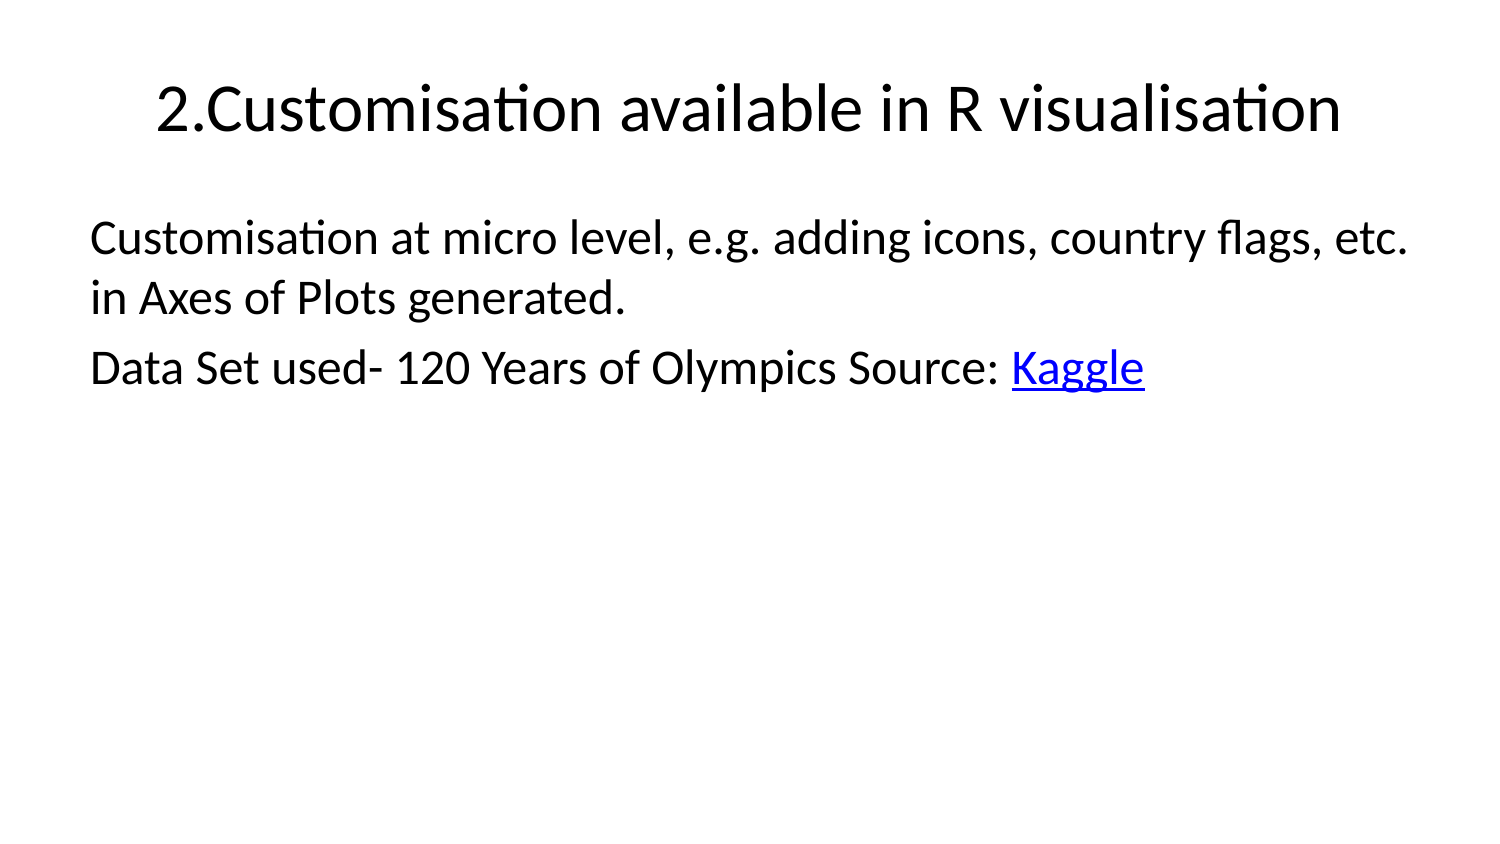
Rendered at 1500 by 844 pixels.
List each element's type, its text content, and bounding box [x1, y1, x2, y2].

list Customisation at micro level, e.g. adding icons, country flags, etc. in Axes of Plots generated. Data Set used- 120 Years of Olympics Source: Kaggle [75, 196, 1425, 754]
title 2.Customisation available in R visualisation [75, 33, 1425, 175]
